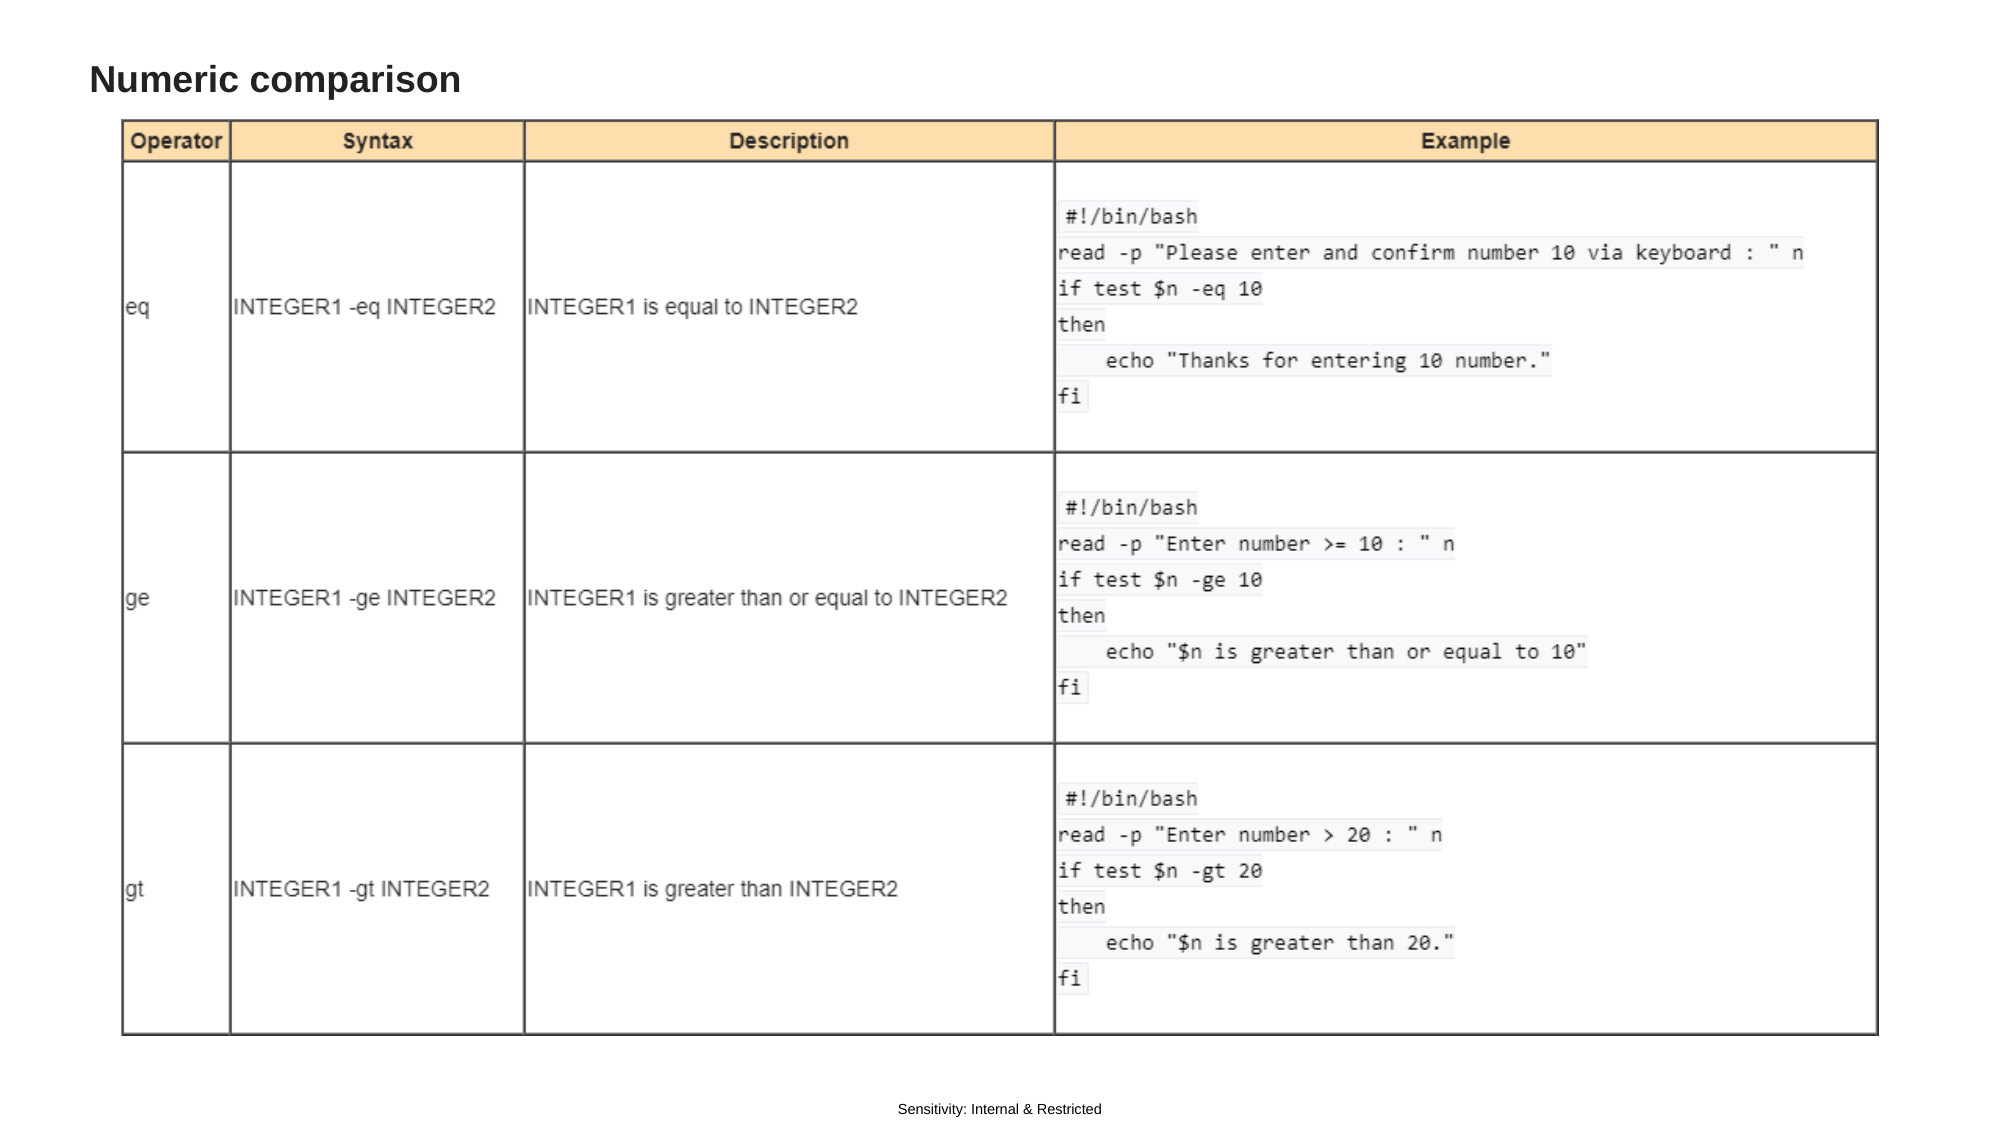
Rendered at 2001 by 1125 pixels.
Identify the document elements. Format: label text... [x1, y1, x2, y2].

picture [121, 119, 1879, 1036]
text_box Numeric comparison [74, 47, 478, 108]
